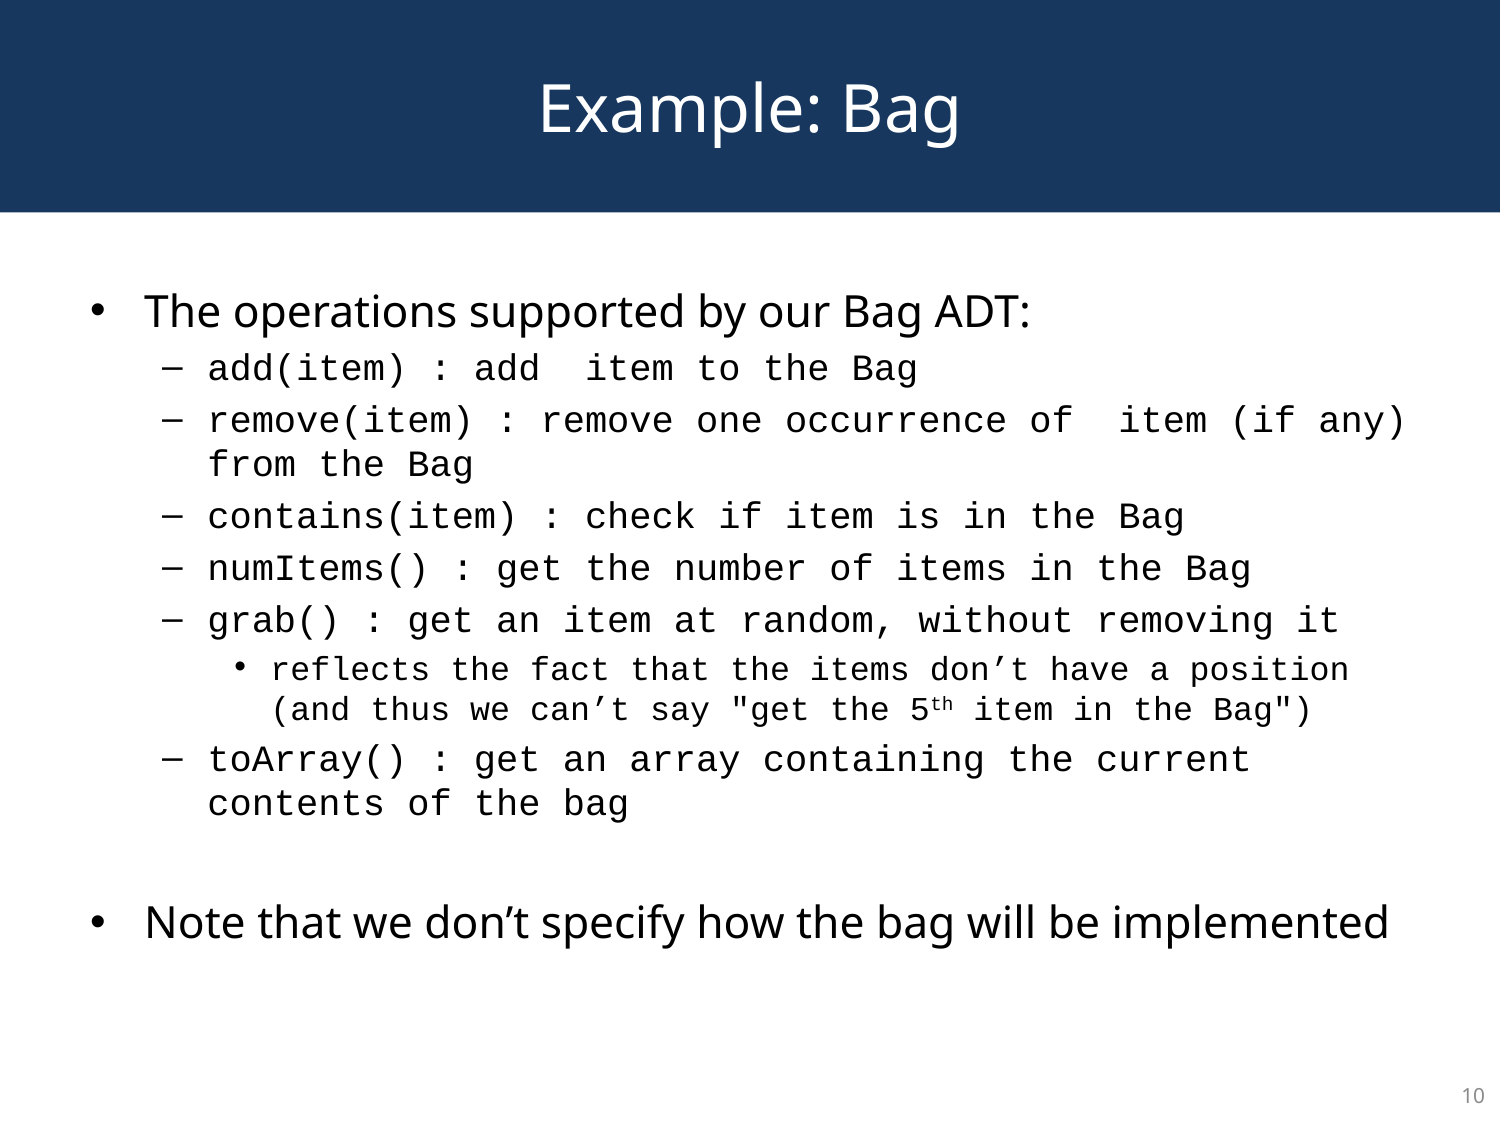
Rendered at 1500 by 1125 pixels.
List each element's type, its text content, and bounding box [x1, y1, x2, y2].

list The operations supported by our Bag ADT: add(item) : add item to the Bag remove(item) : remove one occurrence of item (if any) from the Bag contains(item) : check if item is in the Bag numItems() : get the number of items in the Bag grab() : get an item at random, without removing it reflects the fact that the items don’t have a position (and thus we can’t say "get the 5th item in the Bag") toArray() : get an array containing the current contents of the bag Note that we don’t specify how the bag will be implemented [75, 275, 1425, 1005]
slide_number 10 [1149, 1067, 1500, 1125]
title Example: Bag [0, 0, 1500, 213]
